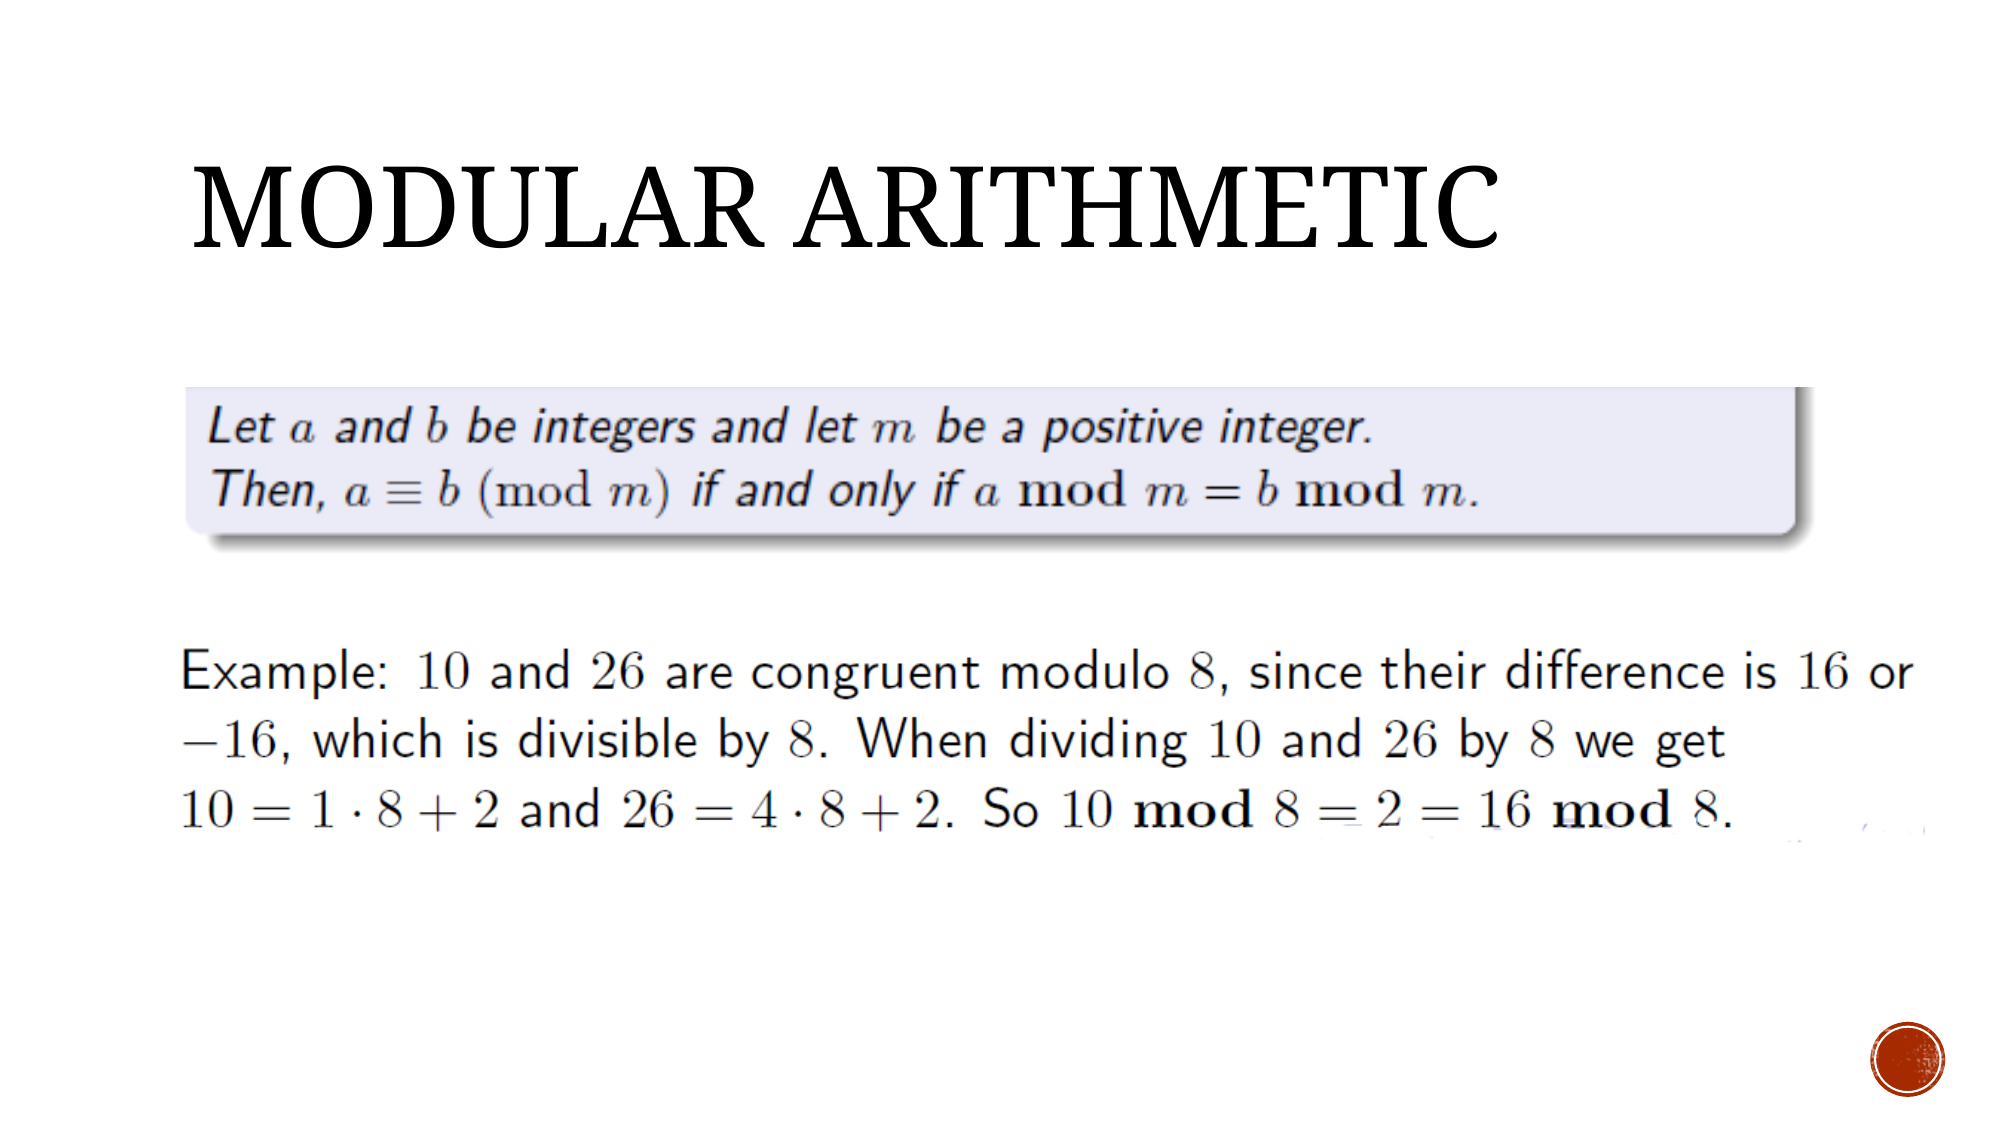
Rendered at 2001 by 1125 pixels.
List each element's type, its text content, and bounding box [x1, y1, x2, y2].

picture [167, 628, 1931, 866]
picture [167, 388, 1825, 563]
title Modular Arithmetic [175, 79, 1826, 344]
